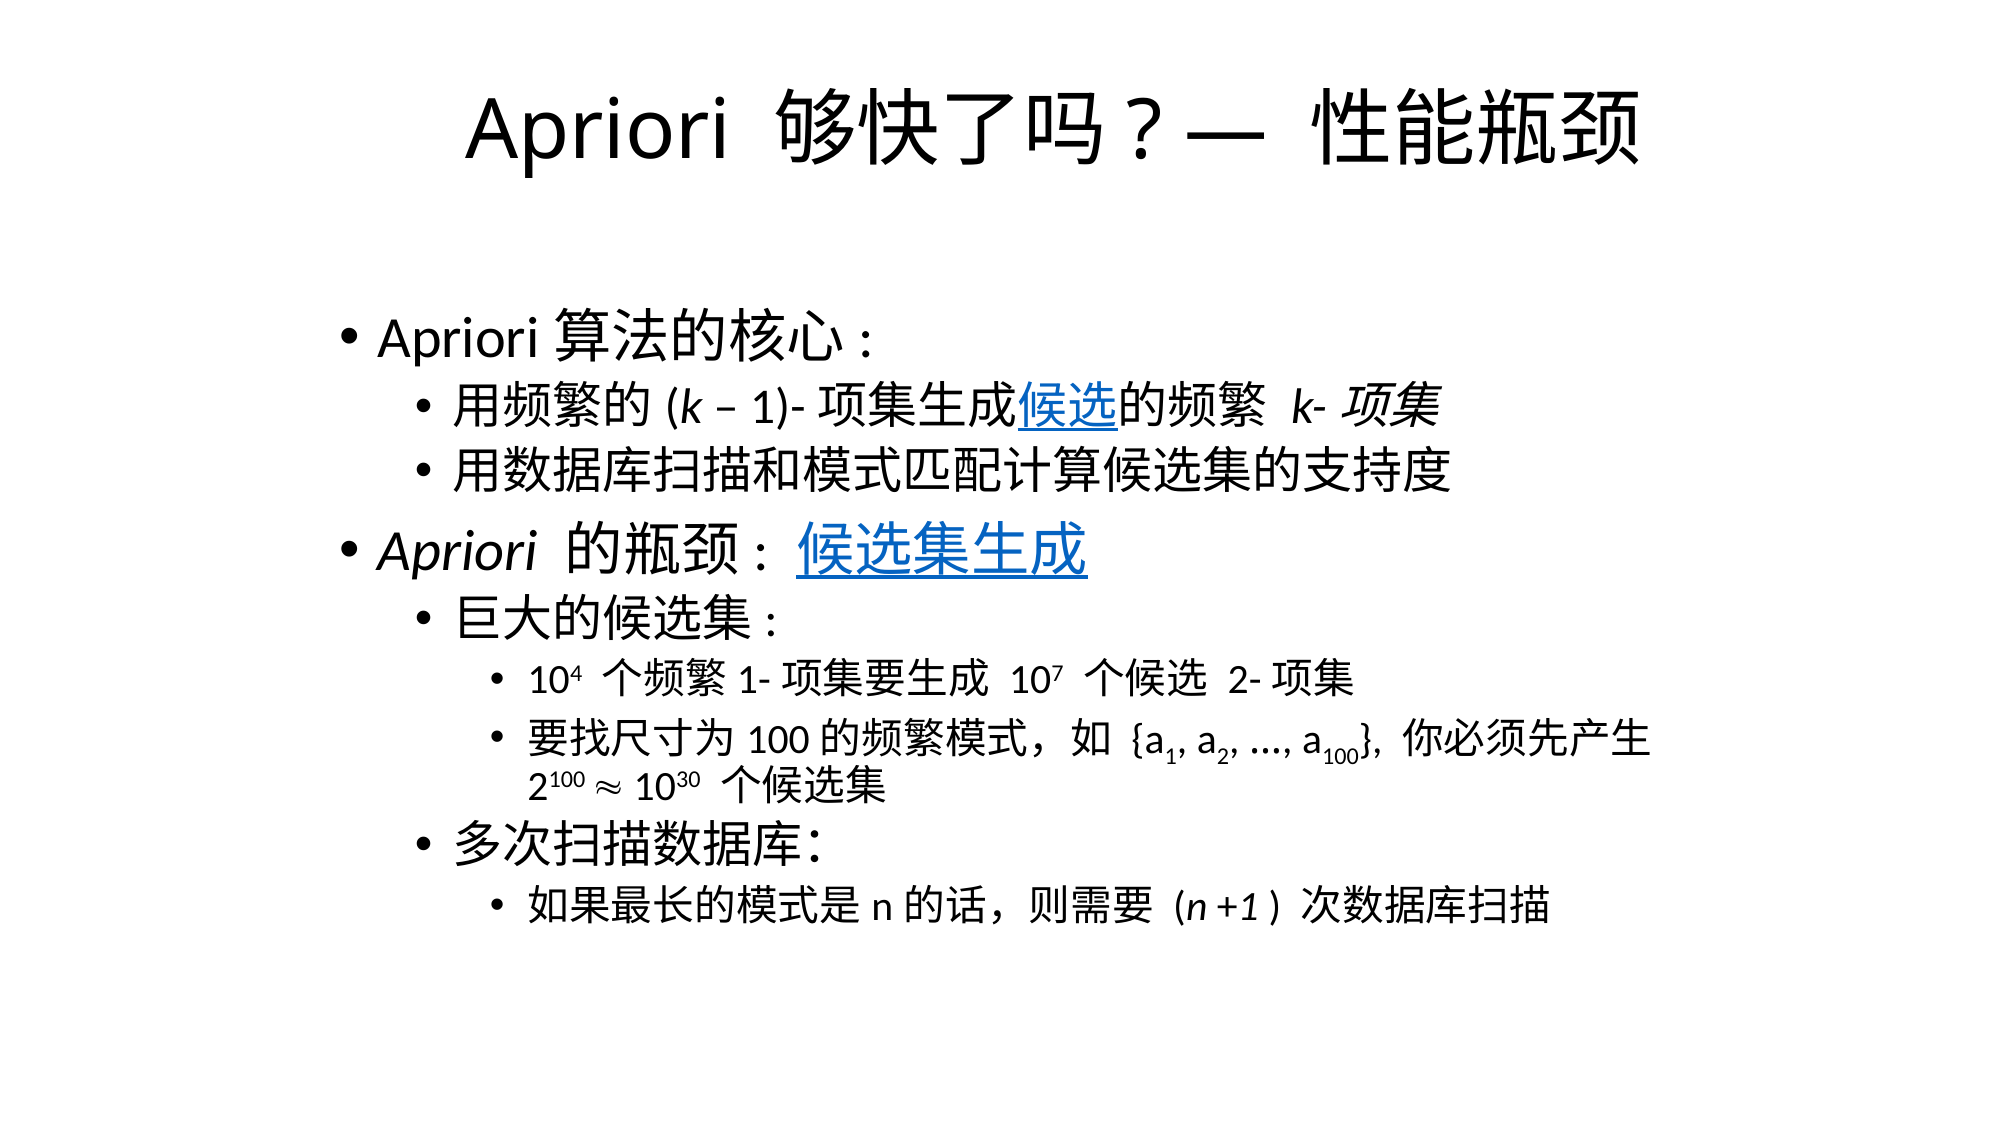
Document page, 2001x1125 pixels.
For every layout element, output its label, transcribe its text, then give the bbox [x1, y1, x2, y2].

list Apriori算法的核心: 用频繁的(k – 1)-项集生成候选的频繁 k-项集 用数据库扫描和模式匹配计算候选集的支持度 Apriori 的瓶颈: 候选集生成 巨大的候选集: 104 个频繁1-项集要生成 107 个候选 2-项集 要找尺寸为100的频繁模式，如 {a1, a2, …, a100}, 你必须先产生2100  1030 个候选集 多次扫描数据库： 如果最长的模式是n的话，则需要 (n +1 ) 次数据库扫描 [324, 299, 1700, 1088]
title Apriori 够快了吗? — 性能瓶颈 [450, 37, 1675, 225]
